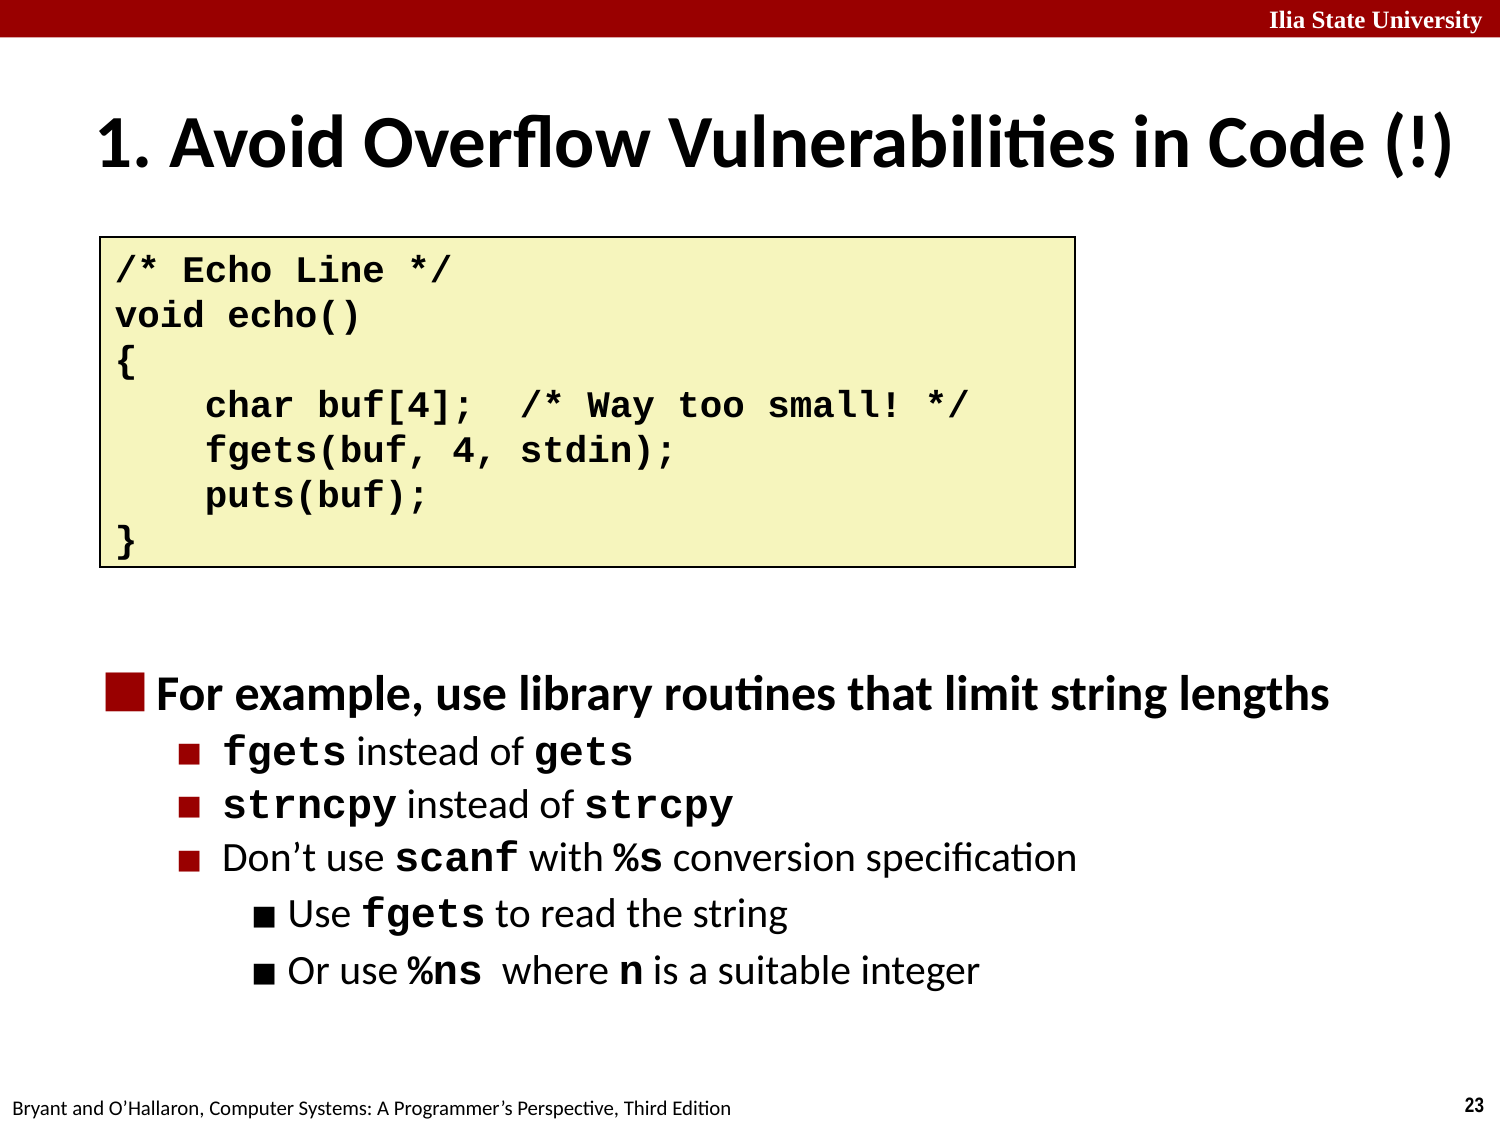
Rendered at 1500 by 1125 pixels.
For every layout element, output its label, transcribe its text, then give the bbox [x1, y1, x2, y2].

list For example, use library routines that limit string lengths fgets instead of gets strncpy instead of strcpy Don’t use scanf with %s conversion specification Use fgets to read the string Or use %ns where n is a suitable integer [85, 662, 1413, 1070]
text_box /* Echo Line */ void echo() { char buf[4]; /* Way too small! */ fgets(buf, 4, stdin); puts(buf); } [99, 237, 1075, 567]
title 1. Avoid Overflow Vulnerabilities in Code (!) [79, 75, 1500, 200]
